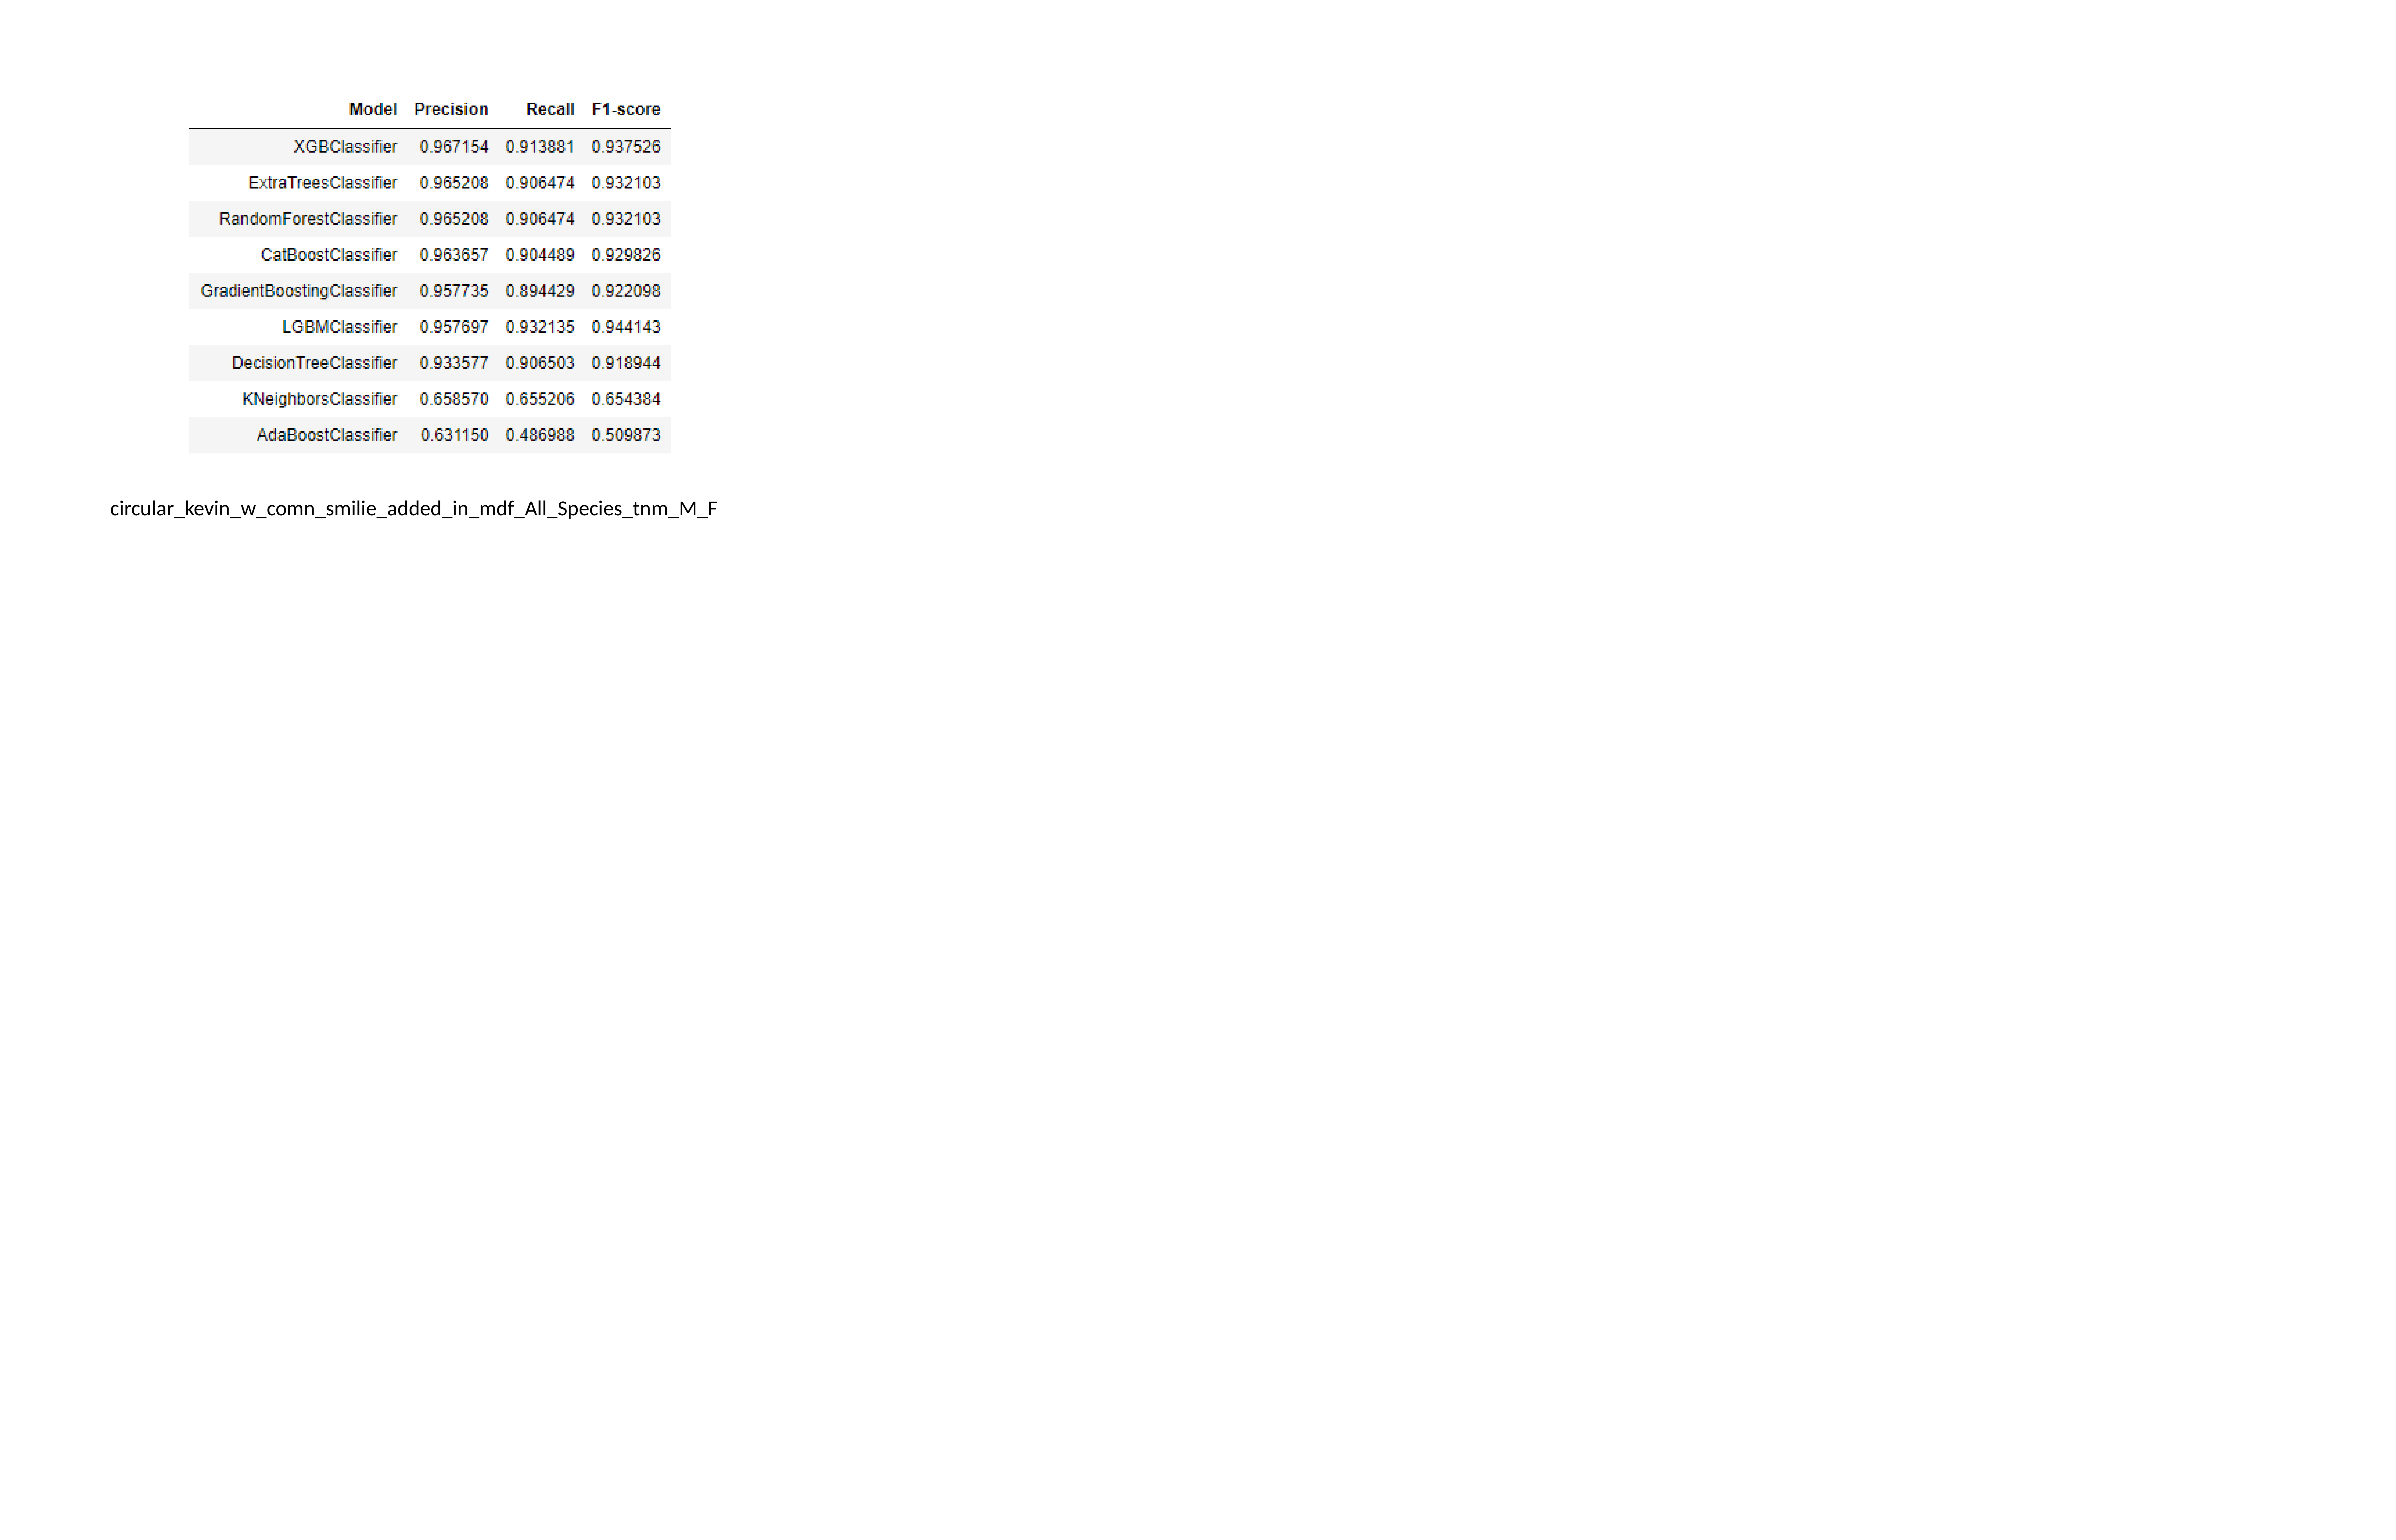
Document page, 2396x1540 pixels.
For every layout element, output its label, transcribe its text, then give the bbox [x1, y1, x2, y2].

text_box circular_kevin_w_comn_smilie_added_in_mdf_All_Species_tnm_M_F [106, 492, 723, 522]
picture [189, 89, 671, 455]
